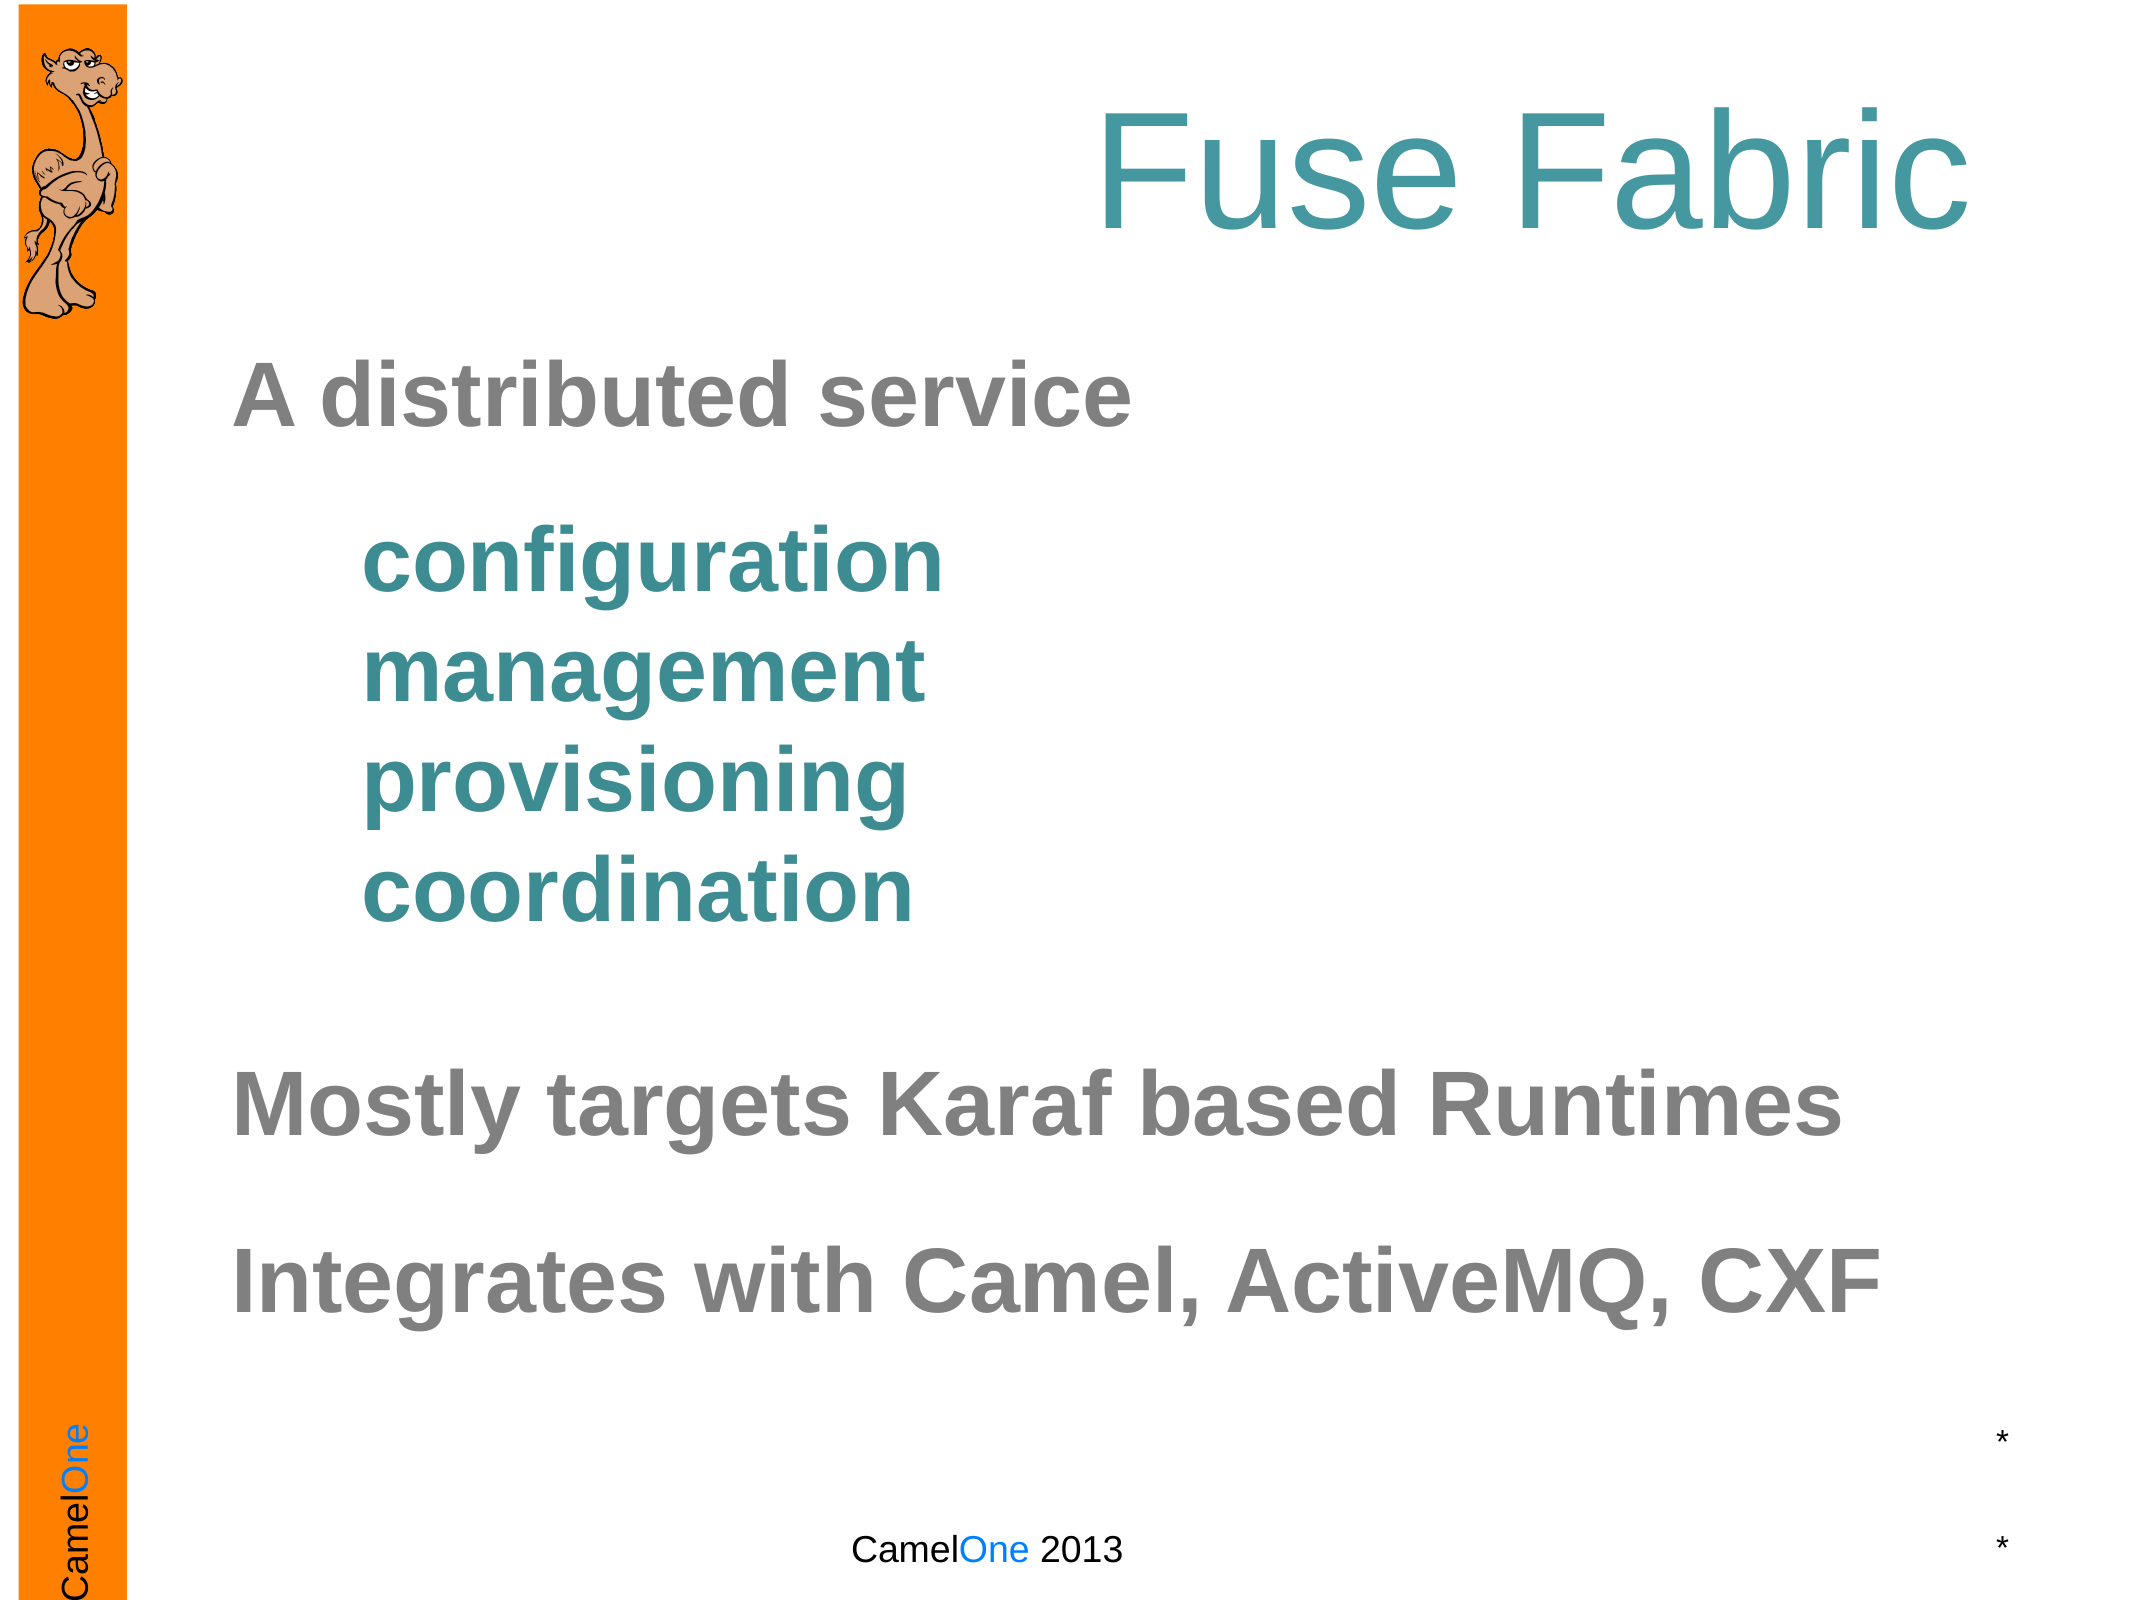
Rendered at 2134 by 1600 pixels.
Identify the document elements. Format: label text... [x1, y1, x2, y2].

text_box Integrates with Camel, ActiveMQ, CXF [216, 1213, 2089, 1340]
text_box [1980, 1518, 2033, 1576]
text_box A distributed service [216, 327, 1230, 454]
picture [22, 48, 123, 319]
title Fuse Fabric [152, 41, 1982, 282]
text_box Mostly targets Karaf based Runtimes [216, 1036, 1997, 1163]
text_box * [1980, 1412, 2033, 1469]
text_box configuration management provisioning coordination [346, 492, 1001, 953]
